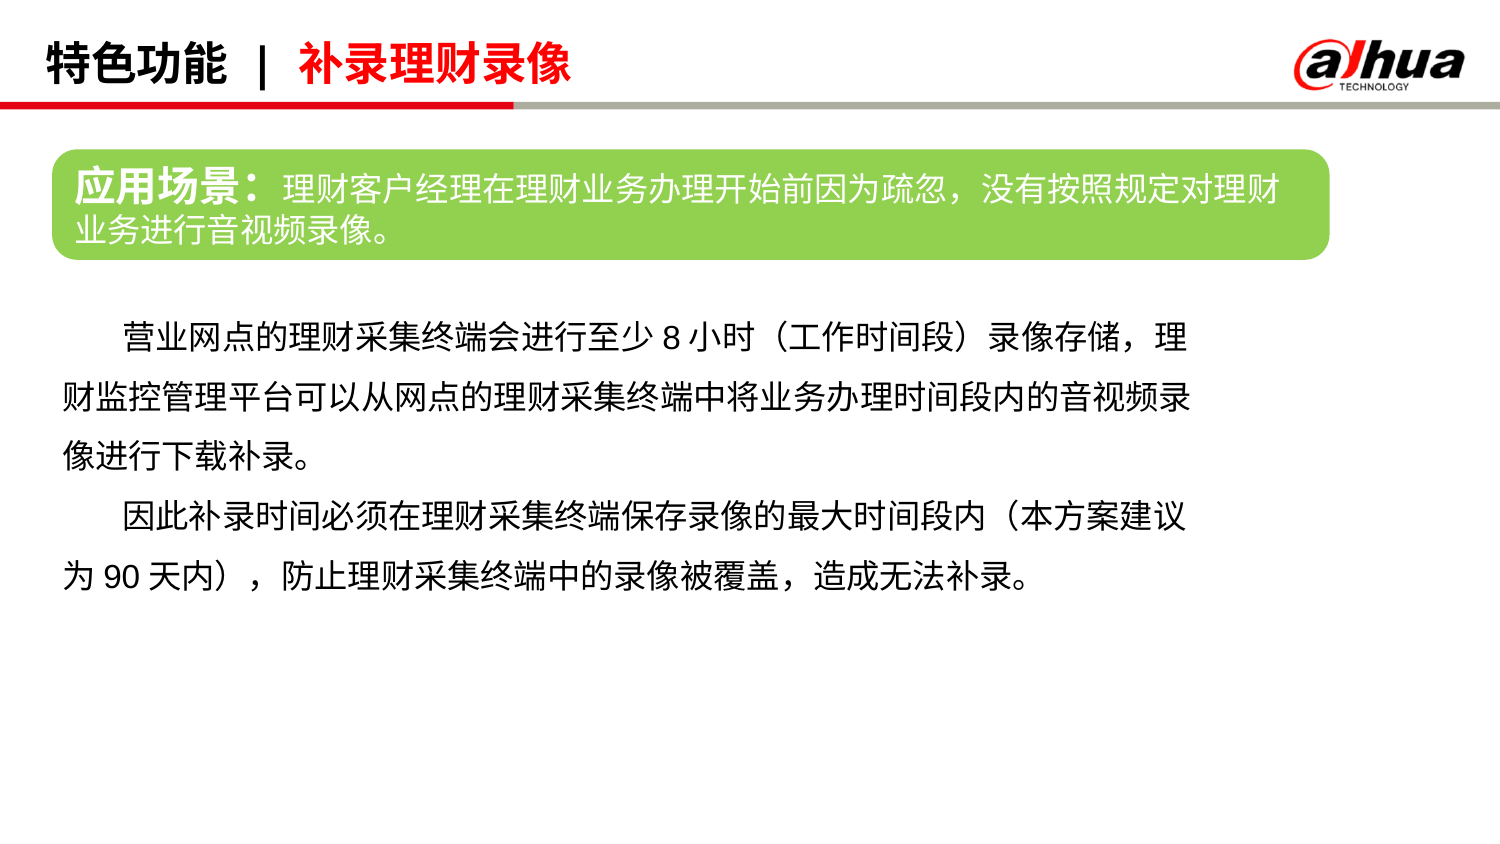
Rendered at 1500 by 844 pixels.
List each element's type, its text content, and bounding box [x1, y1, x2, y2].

title 特色功能 | 补录理财录像 [30, 27, 1273, 104]
text_box 应用场景：理财客户经理在理财业务办理开始前因为疏忽，没有按照规定对理财业务进行音视频录像。 [51, 148, 1331, 261]
picture [1273, 31, 1486, 101]
text_box 营业网点的理财采集终端会进行至少8小时（工作时间段）录像存储，理财监控管理平台可以从网点的理财采集终端中将业务办理时间段内的音视频录像进行下载补录。 因此补录时间必须在理财采集终端保存录像的最大时间段内（本方案建议为90天内），防止理财采集终端中的录像被覆盖，造成无法补录。 [47, 288, 1227, 603]
